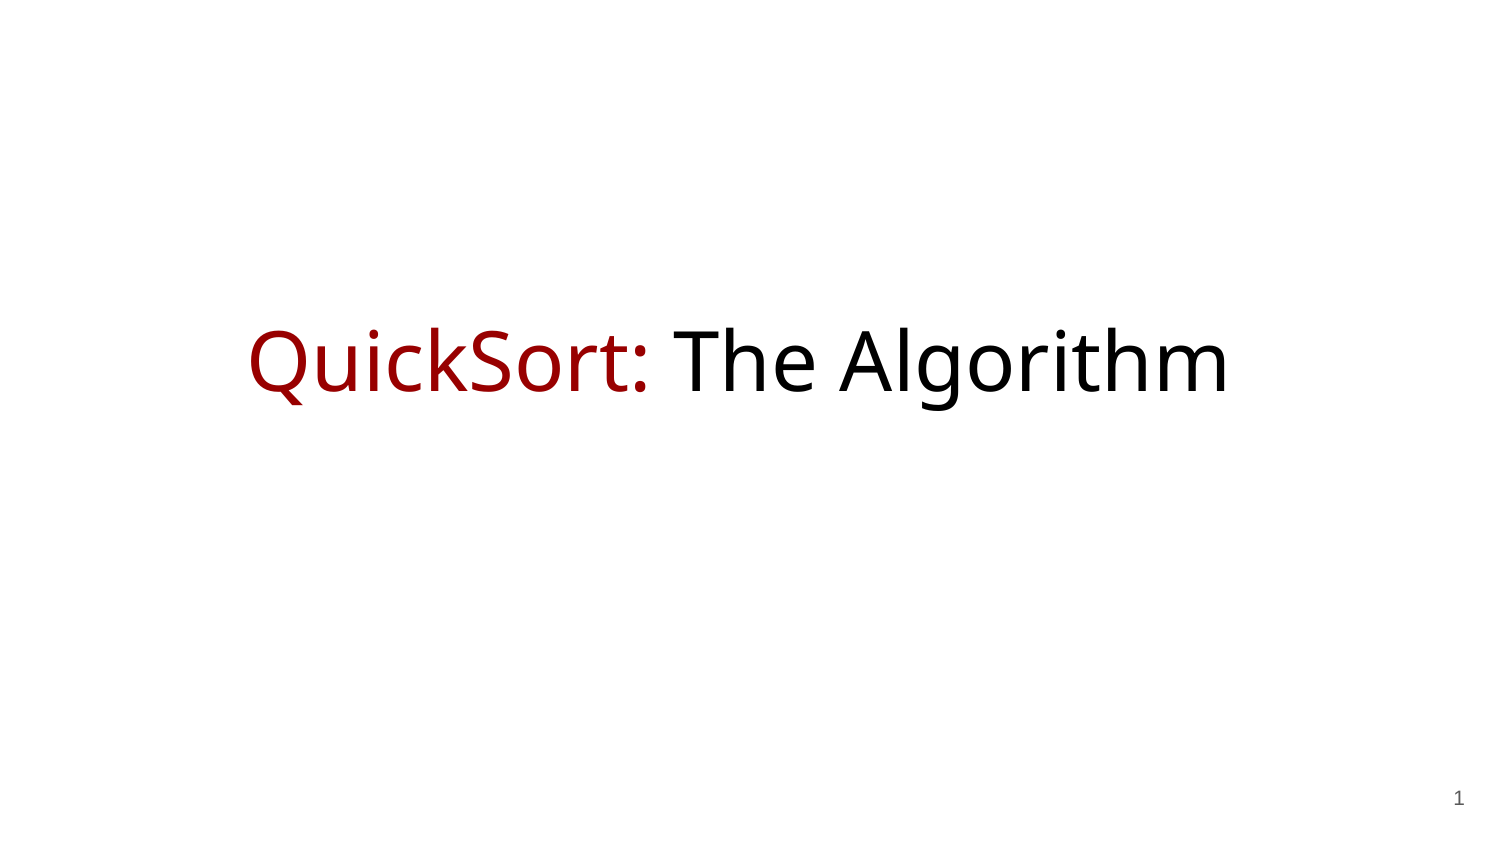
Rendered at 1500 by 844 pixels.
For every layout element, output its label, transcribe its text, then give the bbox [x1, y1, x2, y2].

title QuickSort: The Algorithm [127, 213, 1373, 502]
slide_number 1 [1389, 764, 1480, 830]
